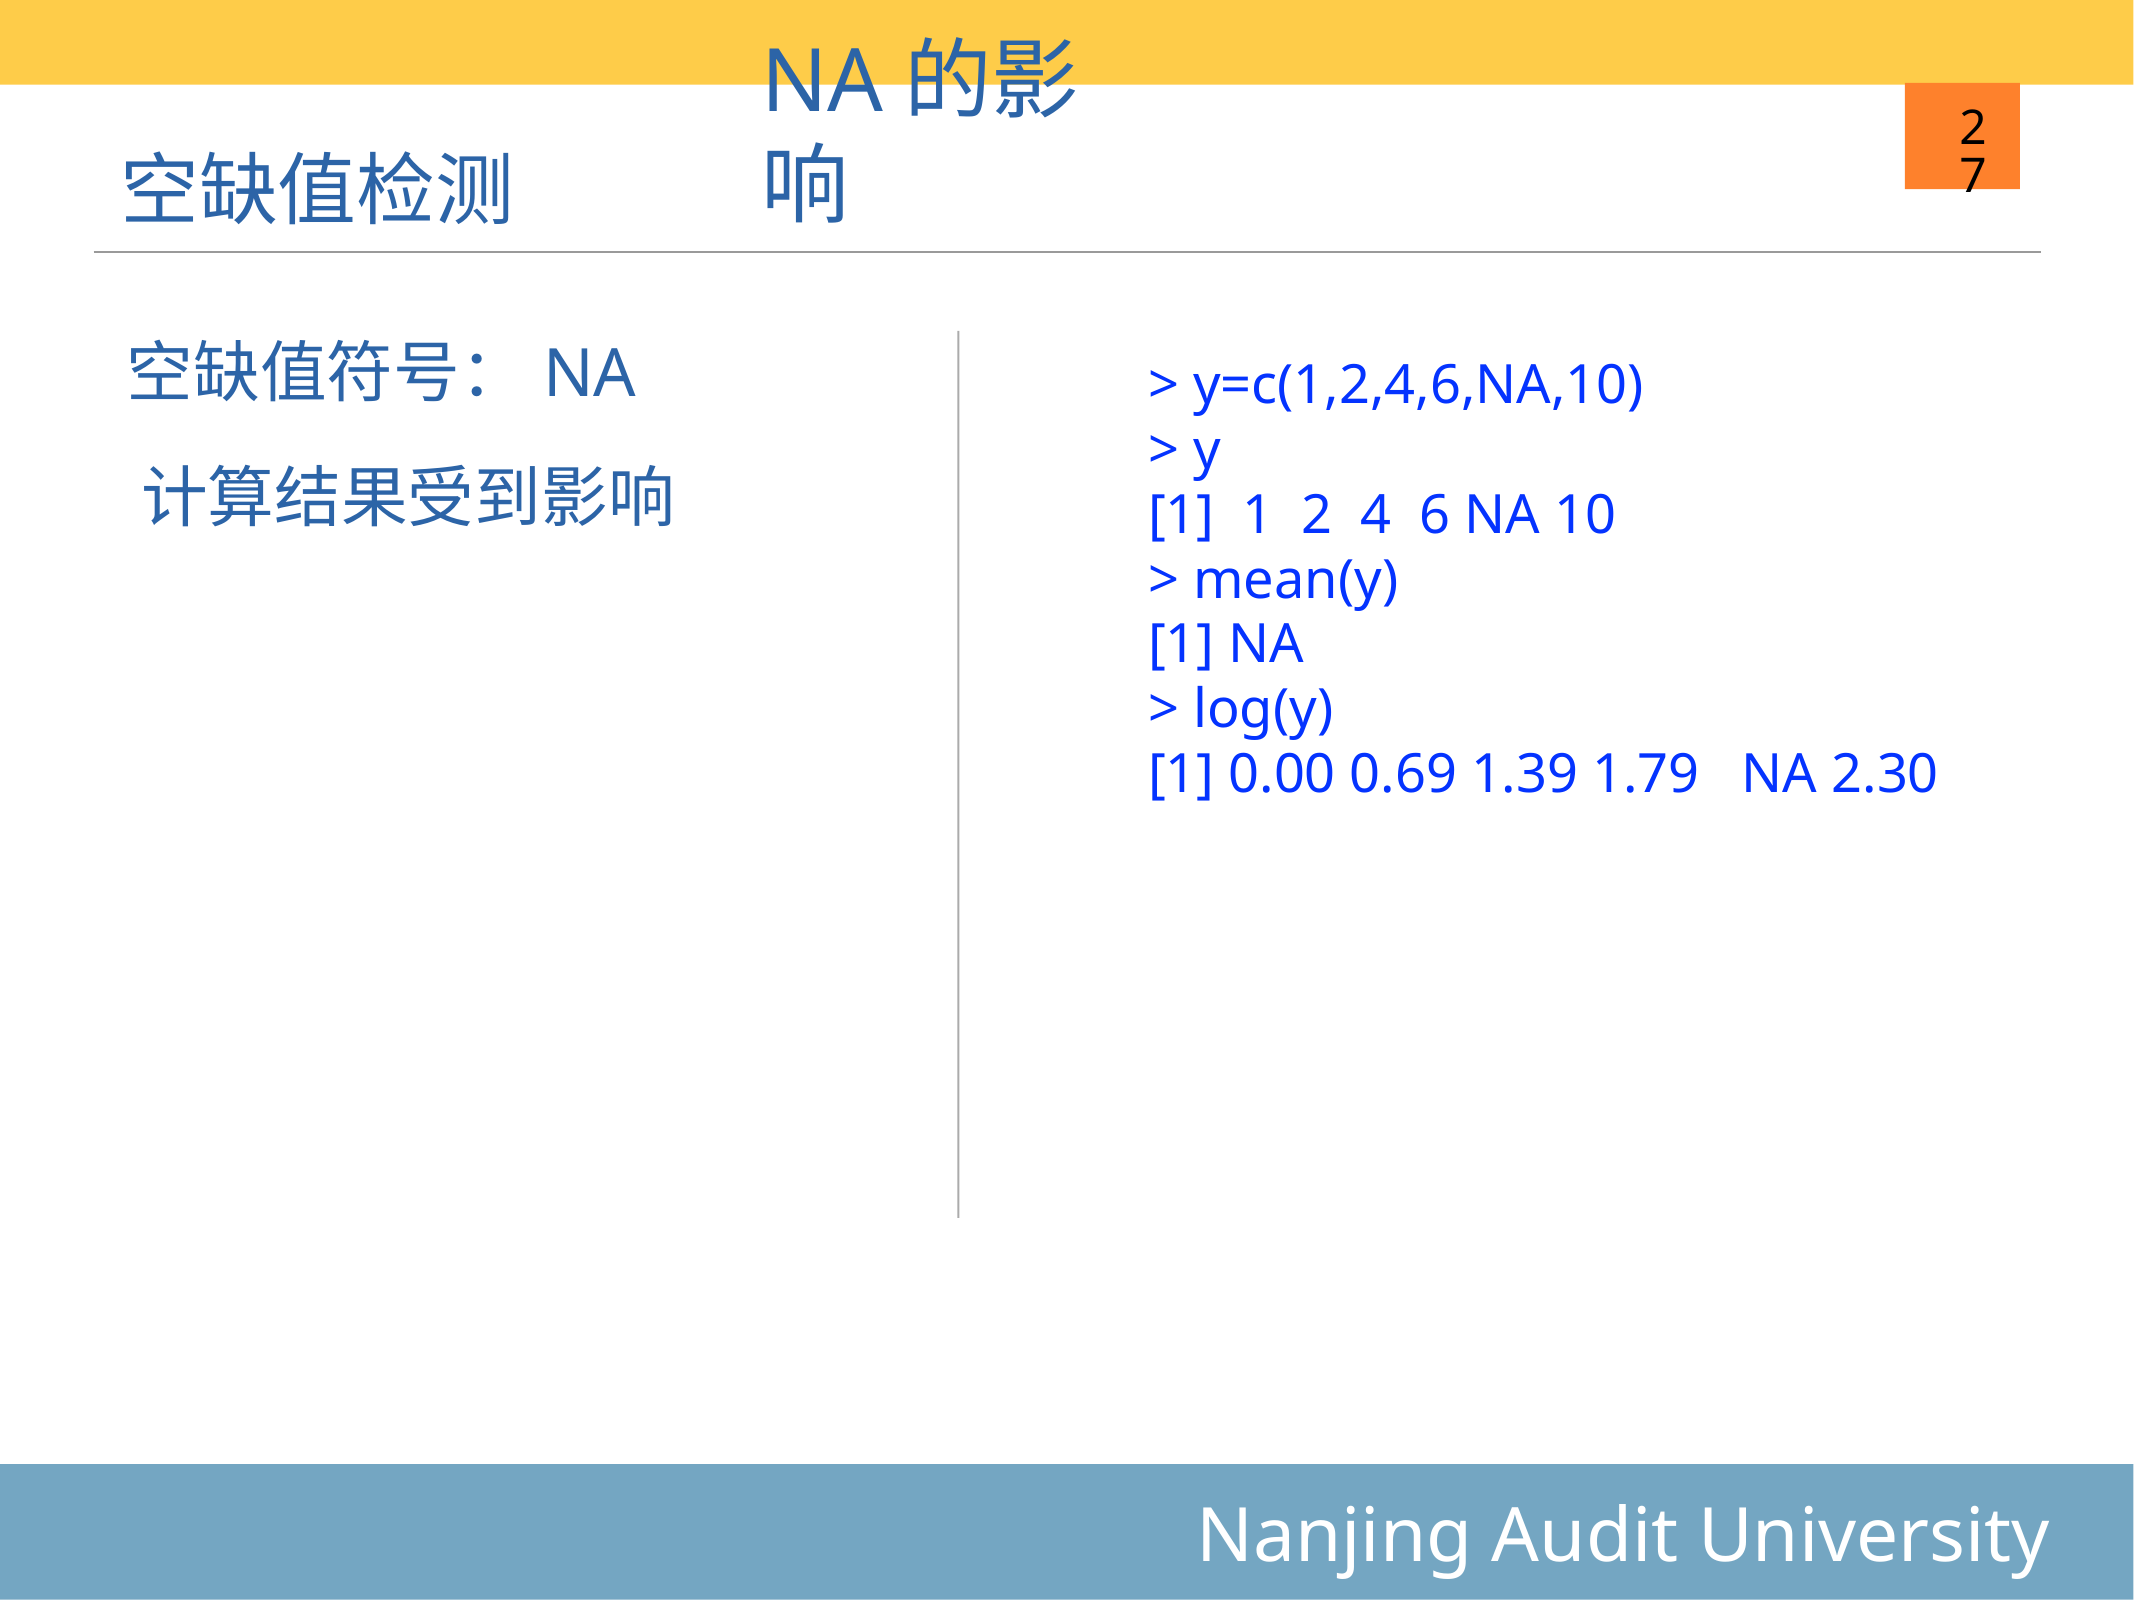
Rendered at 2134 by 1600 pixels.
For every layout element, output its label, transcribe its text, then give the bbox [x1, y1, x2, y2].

slide_number 27 [1950, 96, 1997, 172]
title 导入与浏览 [1968, 172, 1978, 190]
text_box 计算结果受到影响 [132, 446, 684, 543]
table_header [770, 49, 801, 85]
table_header [1044, 64, 1072, 85]
list NA的影响 [752, 92, 1165, 244]
text_box 空缺值符号：NA [118, 321, 645, 419]
table_header [812, 49, 819, 85]
title 空缺值检测 [111, 92, 524, 244]
table_header [838, 49, 872, 85]
table_header [997, 41, 1042, 75]
text_box > y=c(1,2,4,6,NA,10) > y [1] 1 2 4 6 NA 10 > mean(y) [1] NA > log(y) [1] 0.00 0.69 1.39 1.79 NA 2.30 [1139, 340, 1949, 812]
table_header [912, 38, 985, 85]
table_header [1002, 80, 1038, 85]
table_header [1045, 40, 1069, 61]
